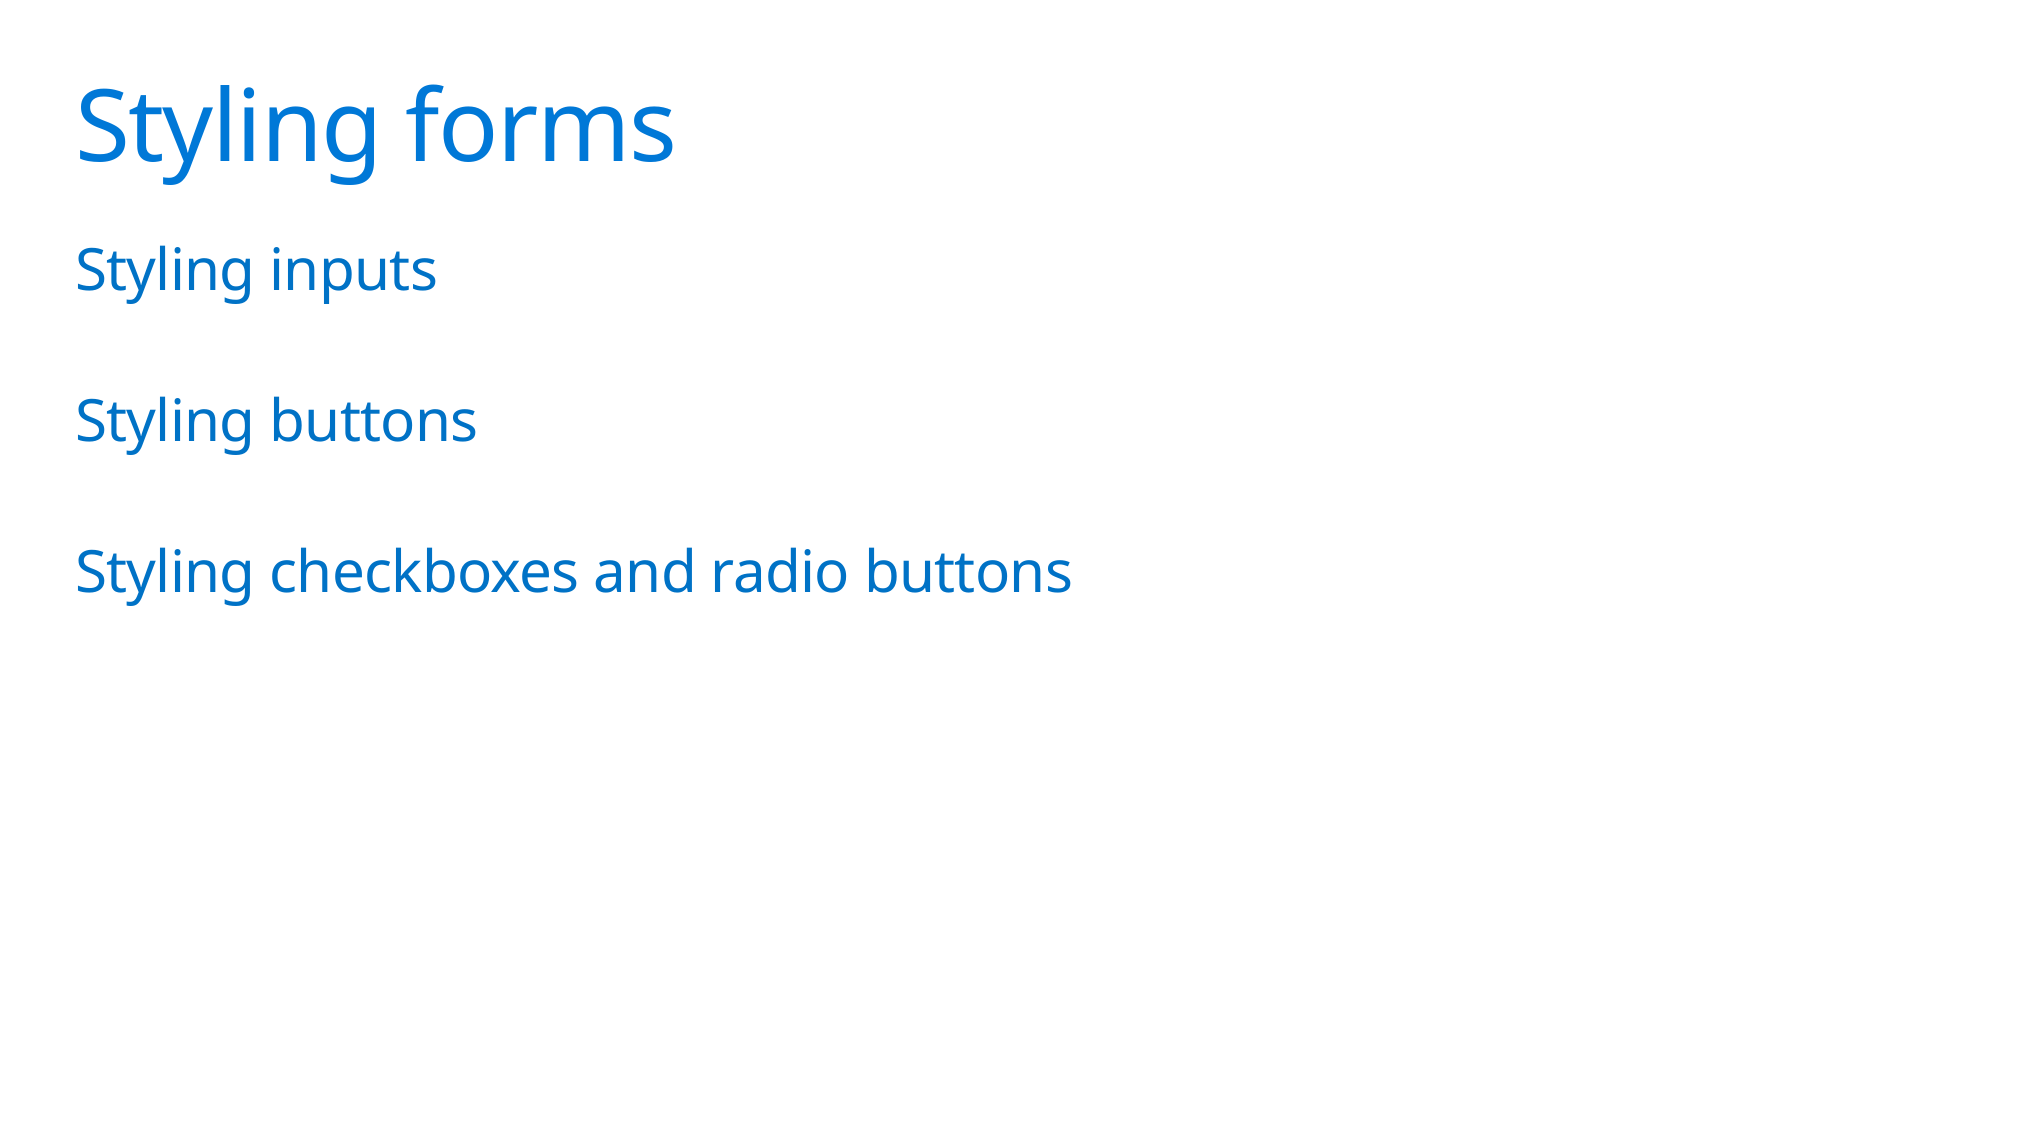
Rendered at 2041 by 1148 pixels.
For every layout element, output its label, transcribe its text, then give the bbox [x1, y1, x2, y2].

list Styling inputs Styling buttons Styling checkboxes and radio buttons [60, 225, 1980, 624]
title Styling forms [60, 60, 1980, 210]
